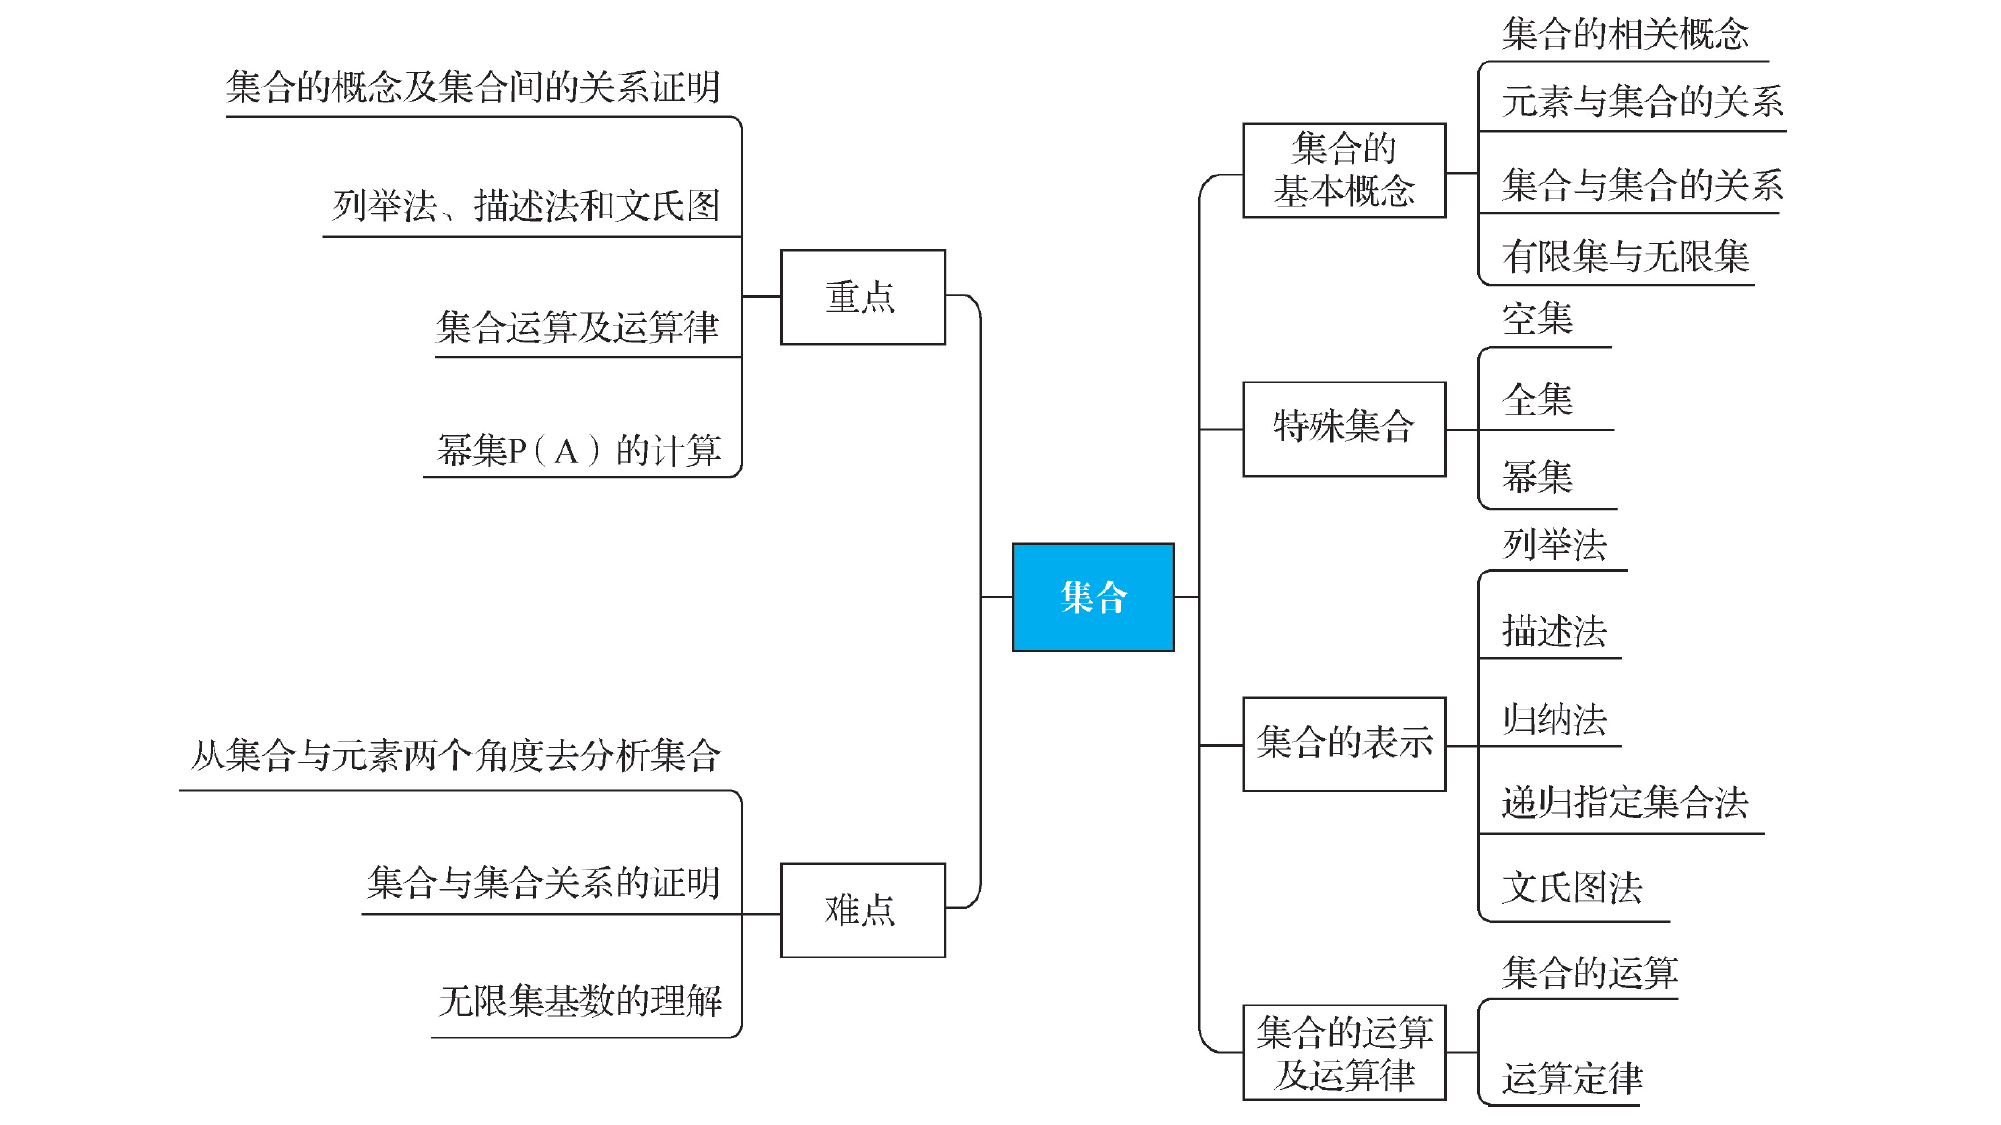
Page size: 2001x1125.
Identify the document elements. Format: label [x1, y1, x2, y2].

list [179, 7, 1833, 1125]
